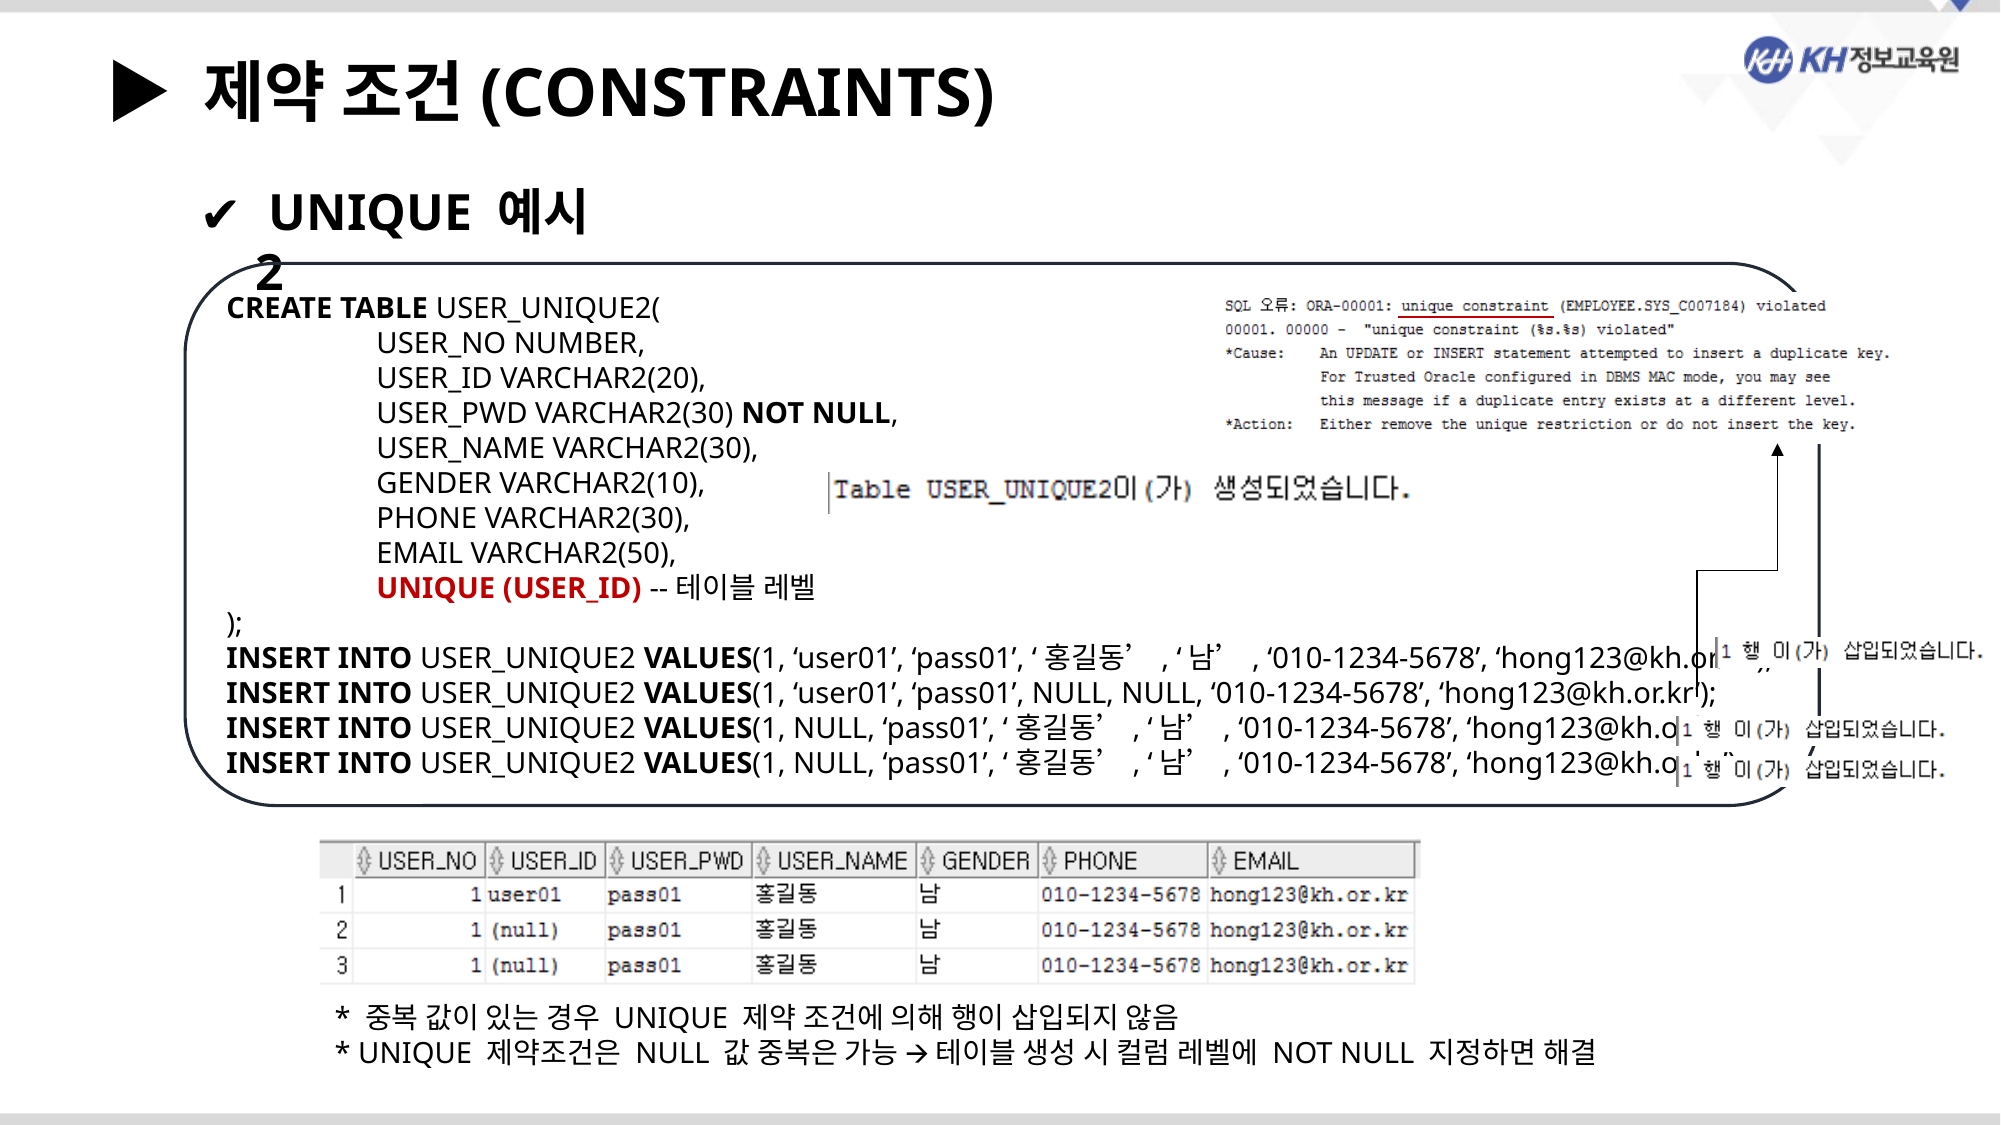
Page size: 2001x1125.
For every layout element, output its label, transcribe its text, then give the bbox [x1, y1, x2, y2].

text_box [1610, 529, 1865, 611]
picture [0, 0, 2001, 1113]
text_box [319, 838, 1684, 1078]
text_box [1225, 292, 1910, 444]
text_box CREATE TABLE USER_UNIQUE2( USER_NO NUMBER, USER_ID VARCHAR2(20), USER_PWD VARCHAR2(30) NOT NULL, USER_NAME VARCHAR2(30), GENDER VARCHAR2(10), PHONE VARCHAR2(30), EMAIL VARCHAR2(50), UNIQUE (USER_ID) --테이블 레벨 ); INSERT INTO USER_UNIQUE2 VALUES(1, ‘user01’, ‘pass01’, ‘홍길동’, ‘남’, ‘010-1234-5678’, ‘hong123@kh.or.kr’); INSERT INTO USER_UNIQUE2 VALUES(1, ‘user01’, ‘pass01’, NULL, NULL, ‘010-1234-5678’, ‘hong123@kh.or.kr’); INSERT INTO USER_UNIQUE2 VALUES(1, NULL, ‘pass01’, ‘홍길동’, ‘남’, ‘010-1234-5678’, ‘hong123@kh.or.kr’); INSERT INTO USER_UNIQUE2 VALUES(1, NULL, ‘pass01’, ‘홍길동’, ‘남’, ‘010-1234-5678’, ‘hong123@kh.or.kr’); [185, 263, 1820, 806]
text_box ▶ 제약 조건(CONSTRAINTS) [90, 42, 1980, 138]
text_box UNIQUE 예시2 [184, 172, 634, 308]
